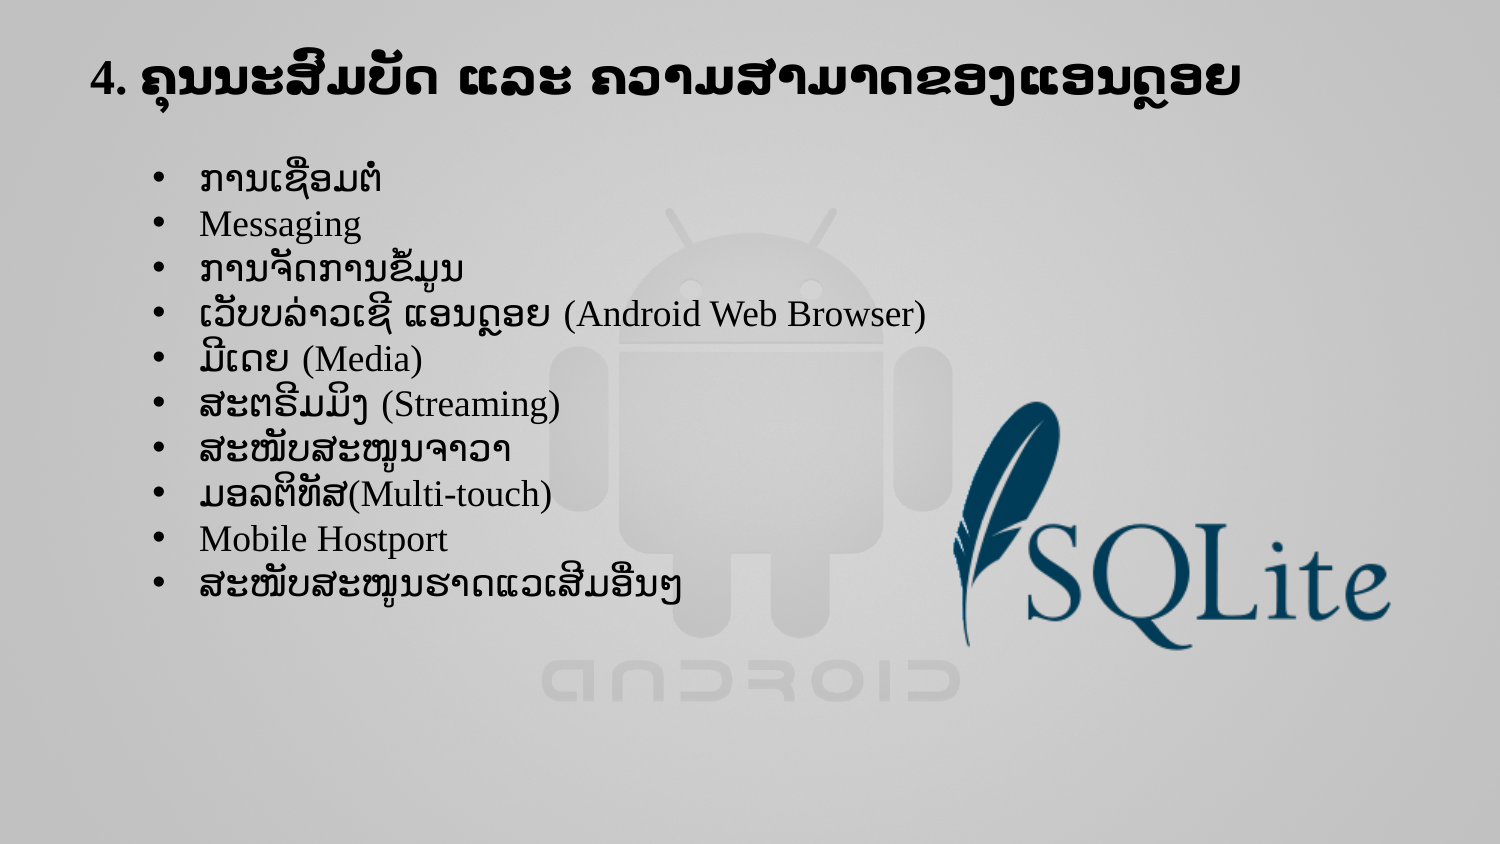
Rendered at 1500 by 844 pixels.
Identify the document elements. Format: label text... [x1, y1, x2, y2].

text_box ການເຊື່ອມຕໍ່ Messaging ການຈັດການຂໍ້ມູນ ເວັບບລ່າວເຊີ ແອນດຼອຍ (Android Web Browser) ມີເດຍ (Media) ສະຕຣີມມິງ (Streaming) ສະໜັບສະໜູນຈາວາ ມອລຕິທັສ(Multi-touch) Mobile Hostport ສະໜັບສະໜູນຮາດແວເສີມອື່ນໆ [137, 146, 988, 702]
picture [937, 396, 1401, 660]
title 4. ຄຸນນະສົມບັດ ແລະ ຄວາມສາມາດຂອງແອນດຼອຍ [75, 33, 1425, 175]
